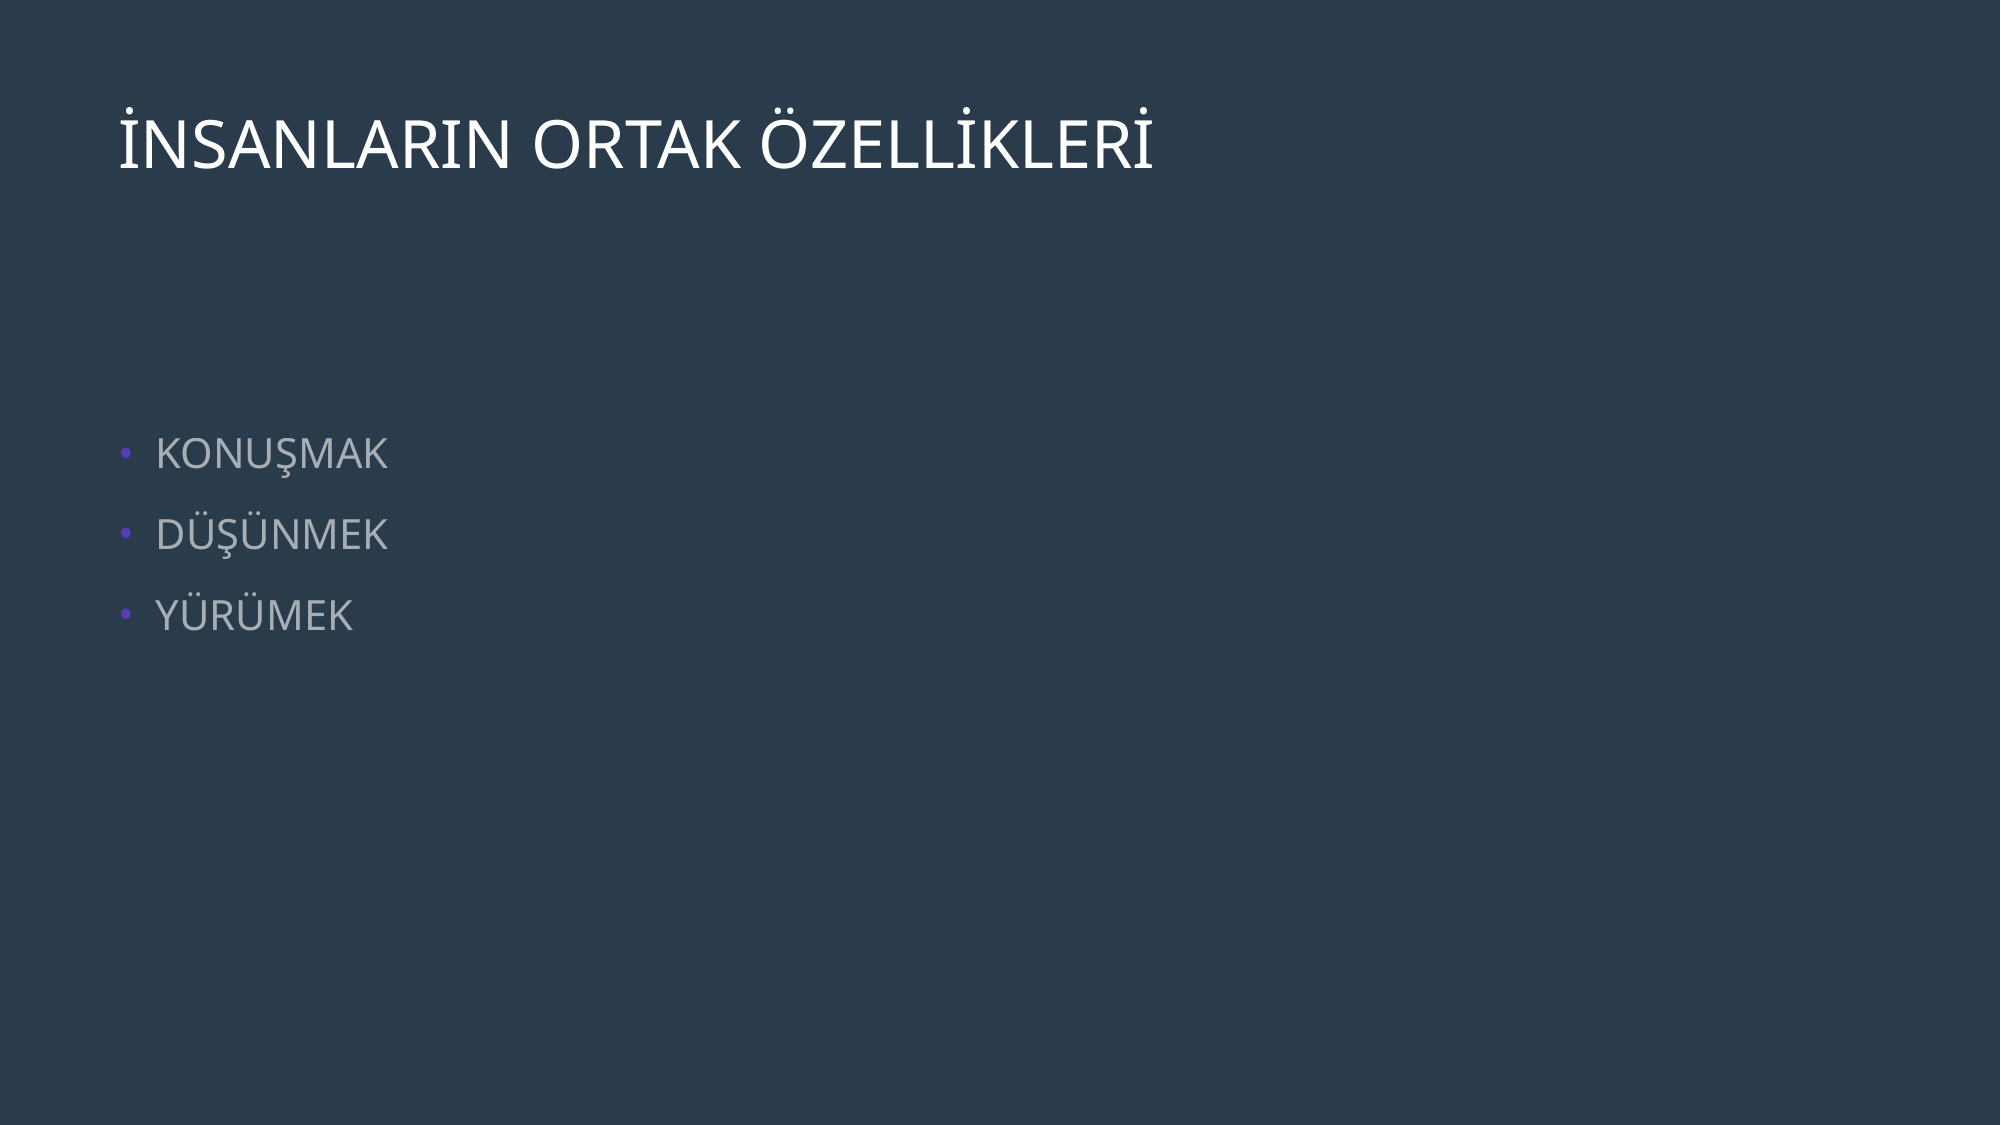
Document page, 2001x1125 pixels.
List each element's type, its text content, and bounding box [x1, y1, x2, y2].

list KONUŞMAK DÜŞÜNMEK YÜRÜMEK [118, 416, 1878, 947]
title İNSANLARIN ORTAK ÖZELLİKLERİ [118, 101, 1878, 344]
